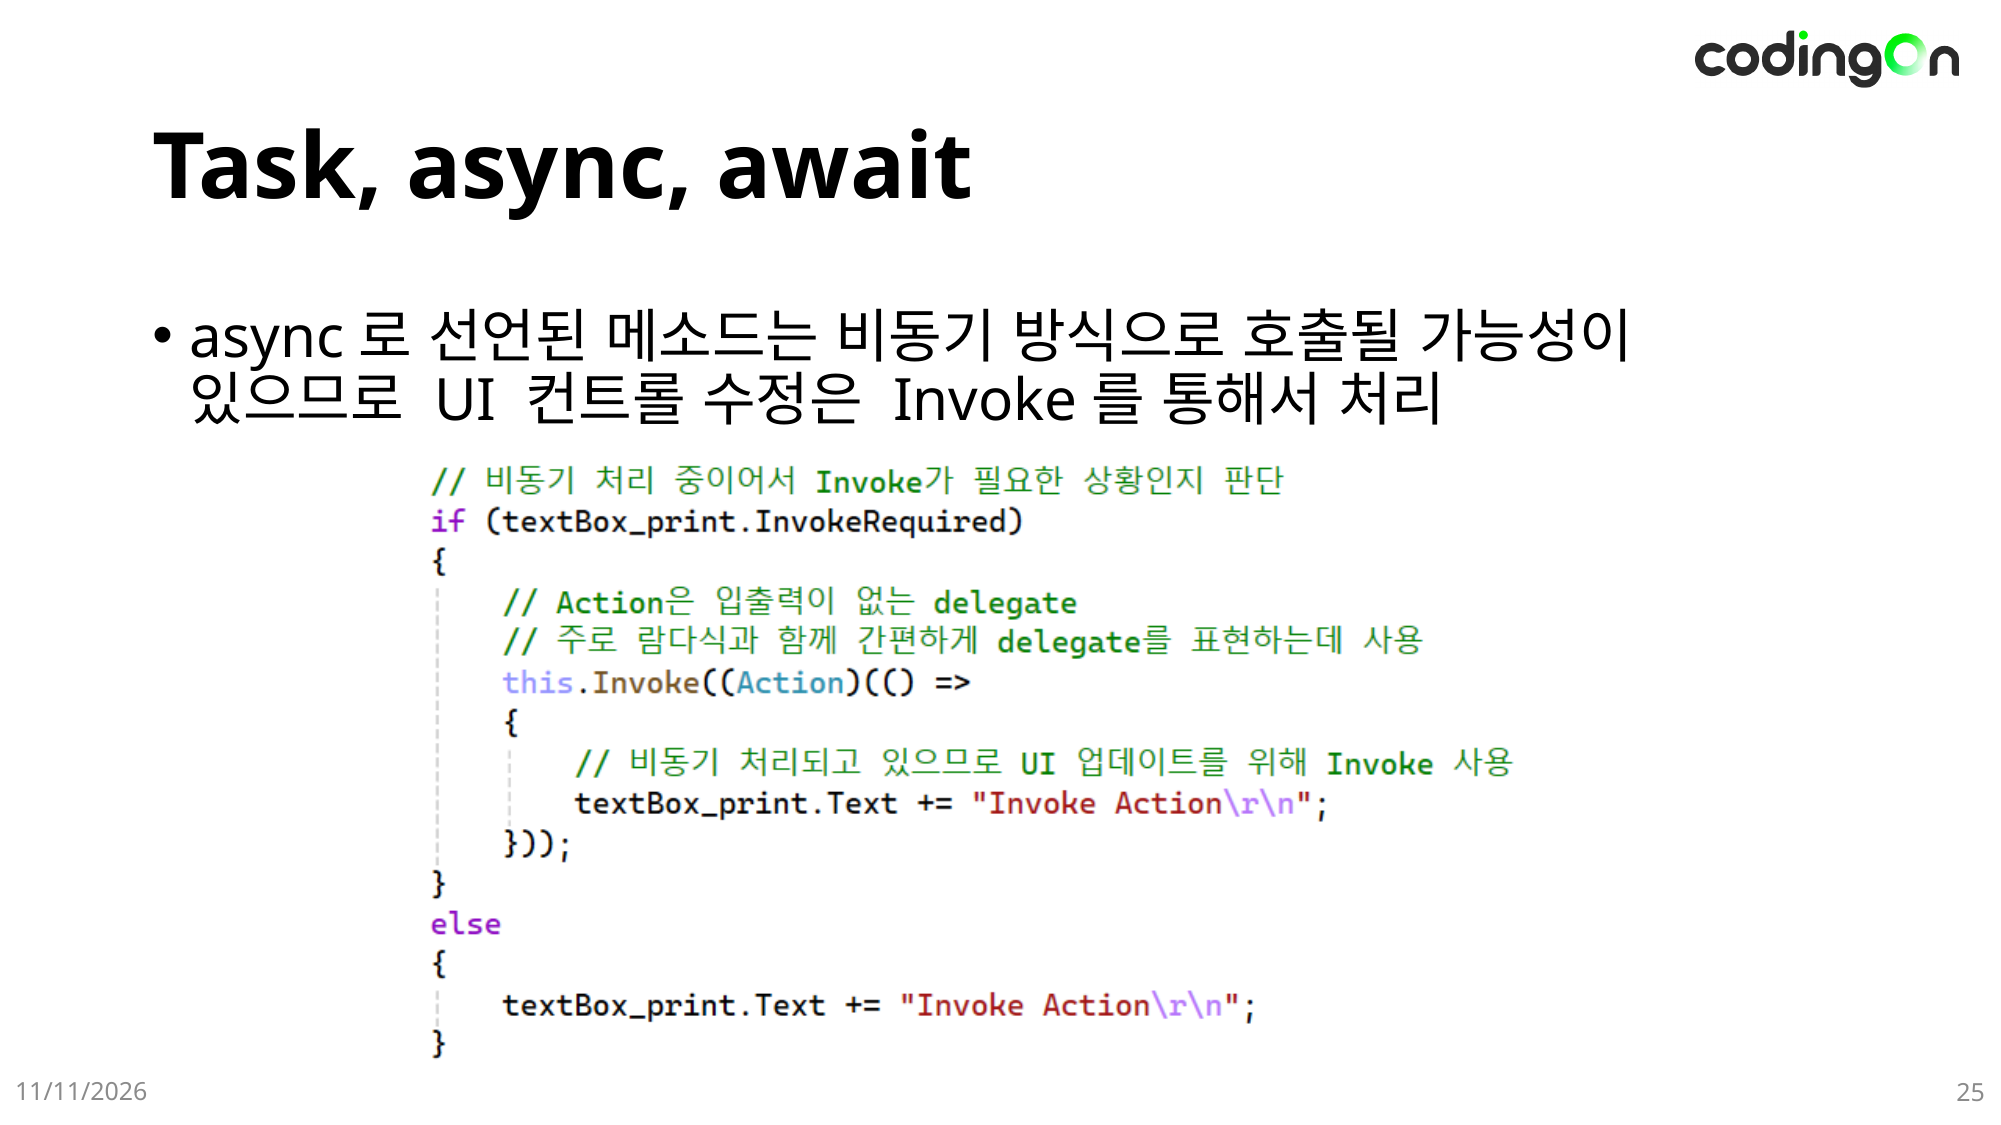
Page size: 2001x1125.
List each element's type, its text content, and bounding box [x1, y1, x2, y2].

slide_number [0, 1062, 450, 1123]
picture [1695, 30, 1959, 88]
slide_number 25 [1550, 1063, 2000, 1124]
list async로 선언된 메소드는 비동기 방식으로 호출될 가능성이 있으므로 UI 컨트롤 수정은 Invoke를 통해서 처리 [137, 299, 1863, 1014]
title Task, async, await [137, 59, 1863, 278]
picture [425, 457, 1520, 1066]
